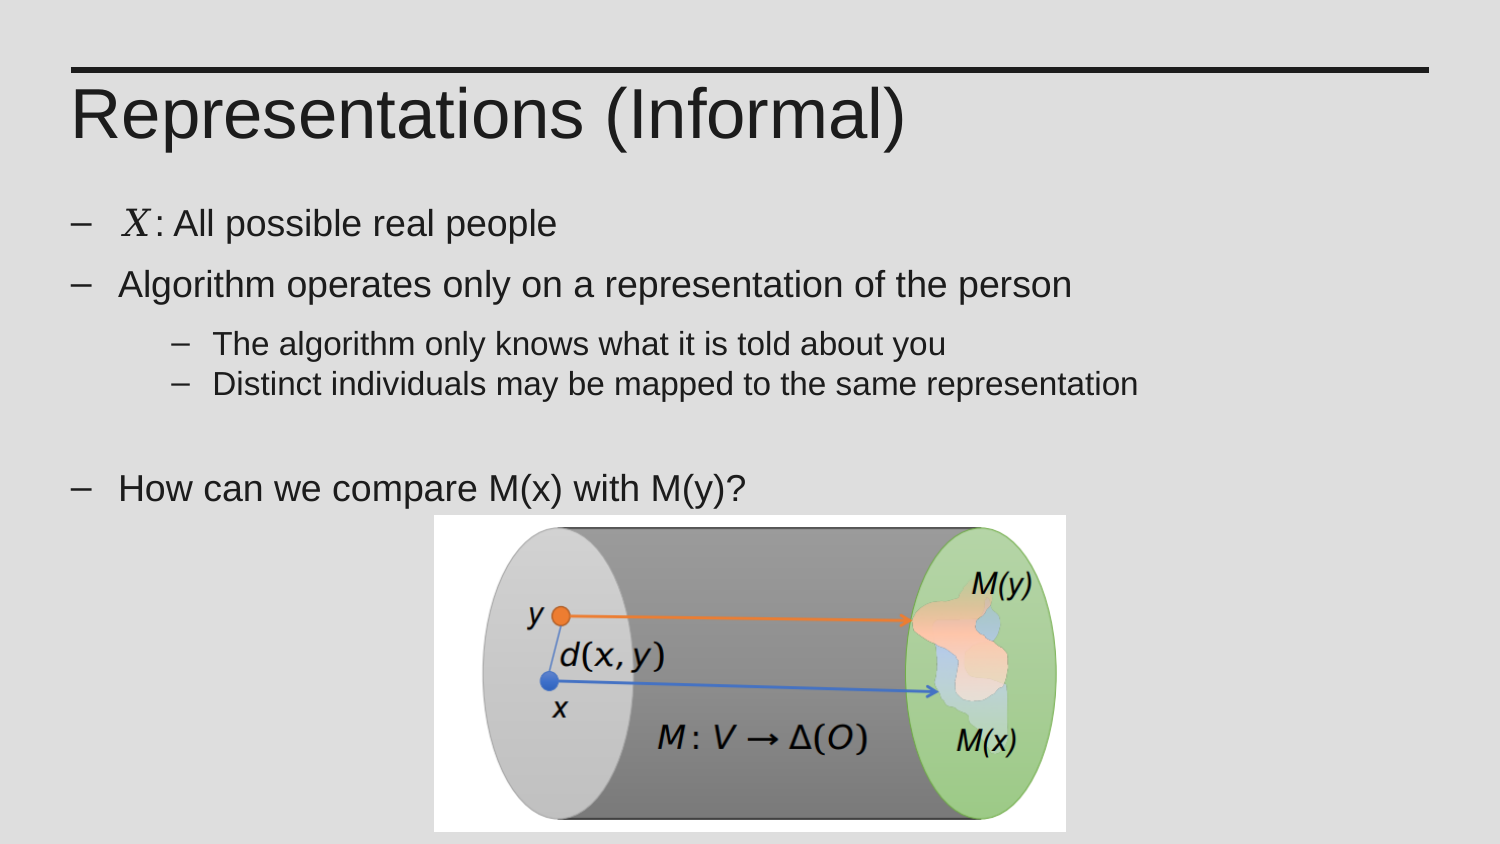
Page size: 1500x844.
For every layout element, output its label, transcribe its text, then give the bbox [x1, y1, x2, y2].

picture [434, 515, 1066, 833]
list 𝑋: All possible real people Algorithm operates only on a representation of the person The algorithm only knows what it is told about you Distinct individuals may be mapped to the same representation How can we compare M(x) with M(y)? [70, 198, 1440, 674]
list Representations (Informal) [70, 67, 1430, 183]
